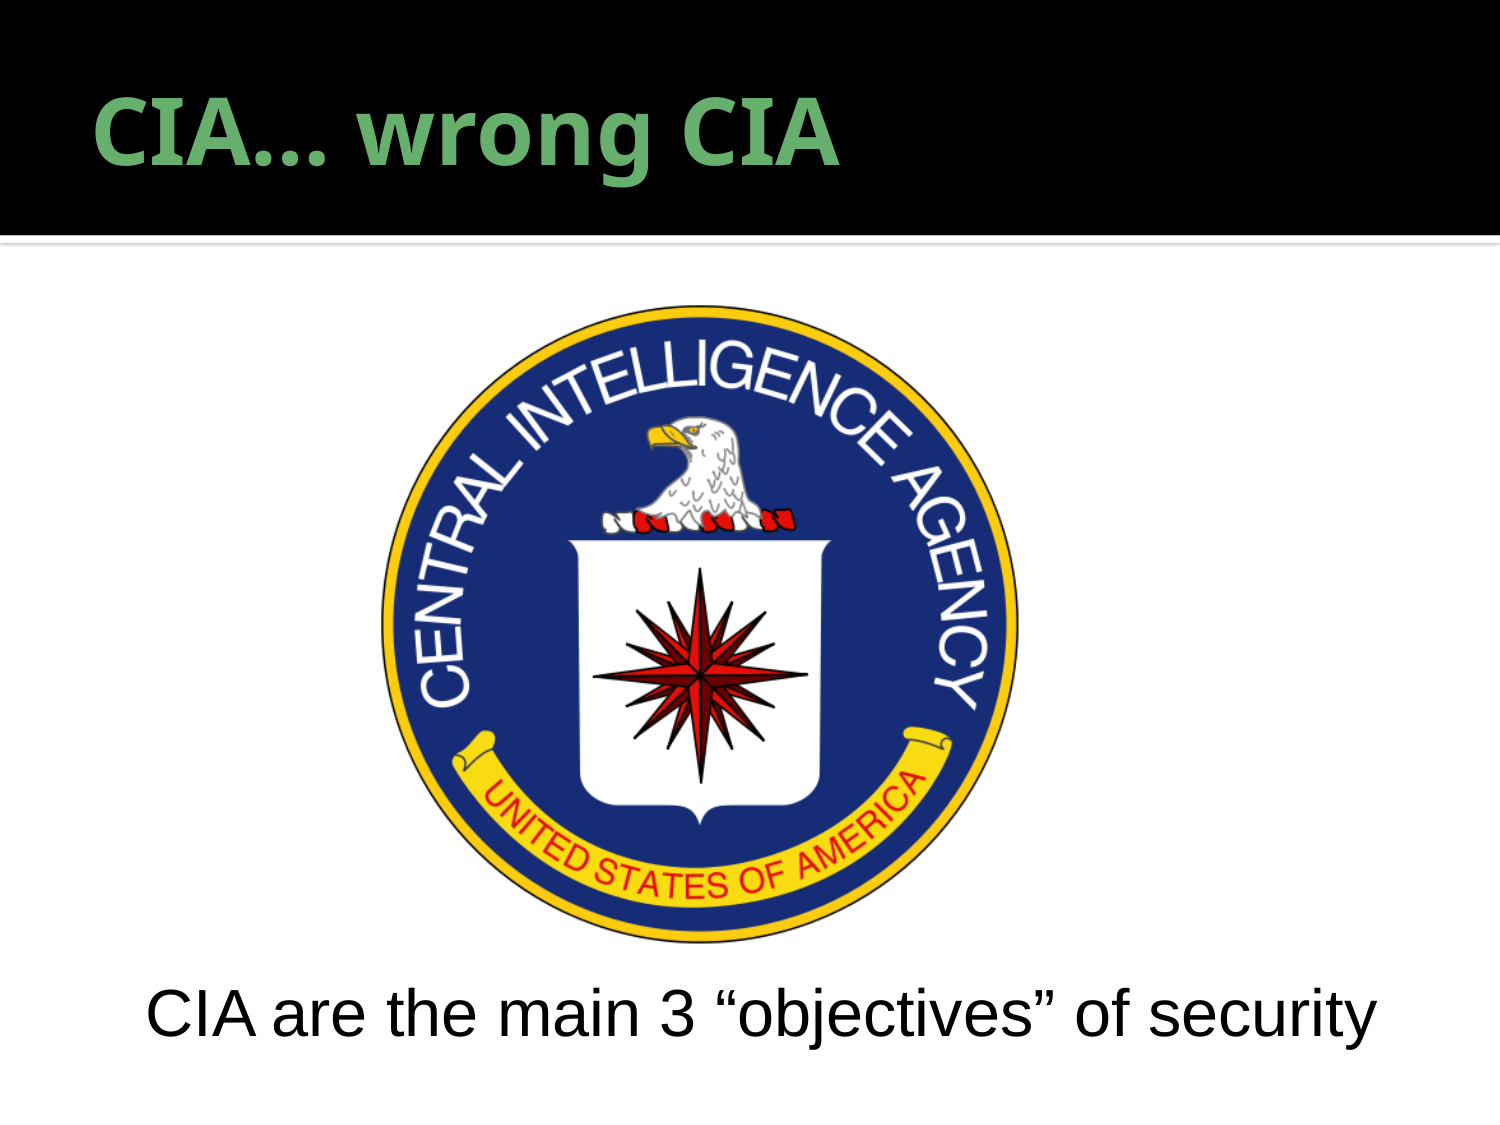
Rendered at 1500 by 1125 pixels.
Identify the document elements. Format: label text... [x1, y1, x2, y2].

title CIA… wrong CIA [75, 25, 1425, 231]
picture [374, 299, 1025, 950]
text_box CIA are the main 3 “objectives” of security [24, 962, 1500, 1058]
